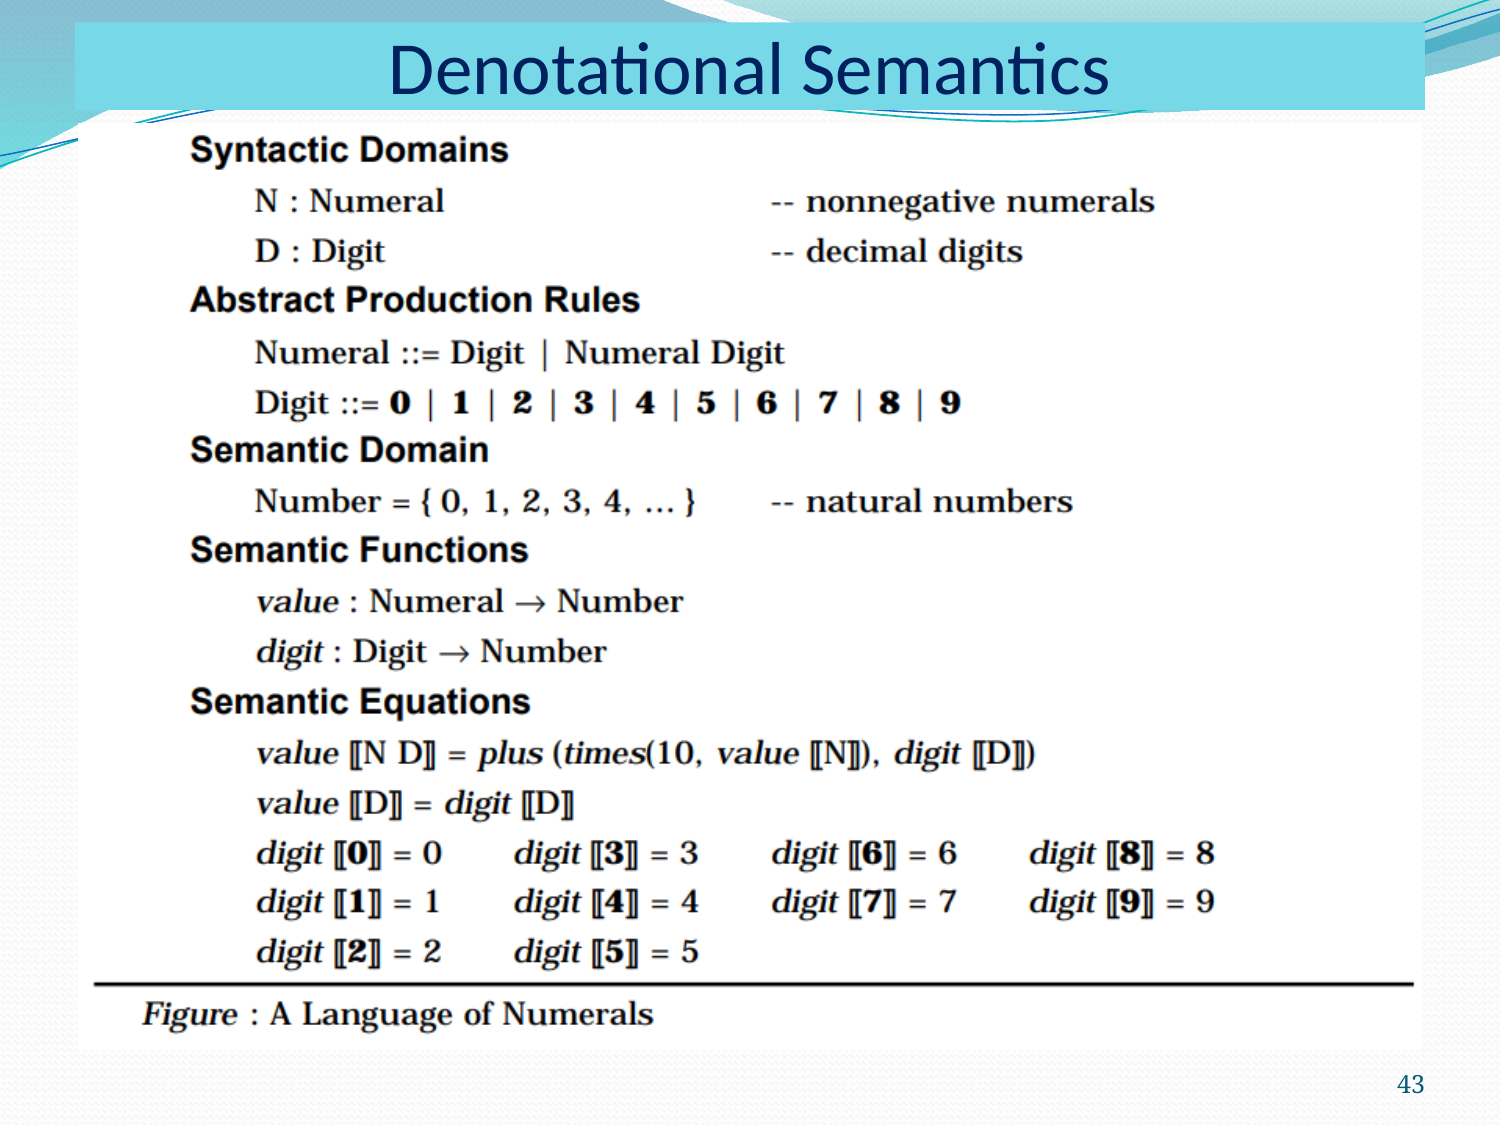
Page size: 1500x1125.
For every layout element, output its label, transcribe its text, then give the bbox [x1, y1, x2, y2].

slide_number 43 [1299, 1055, 1425, 1103]
picture [78, 123, 1422, 1051]
title Denotational Semantics [75, 22, 1425, 110]
